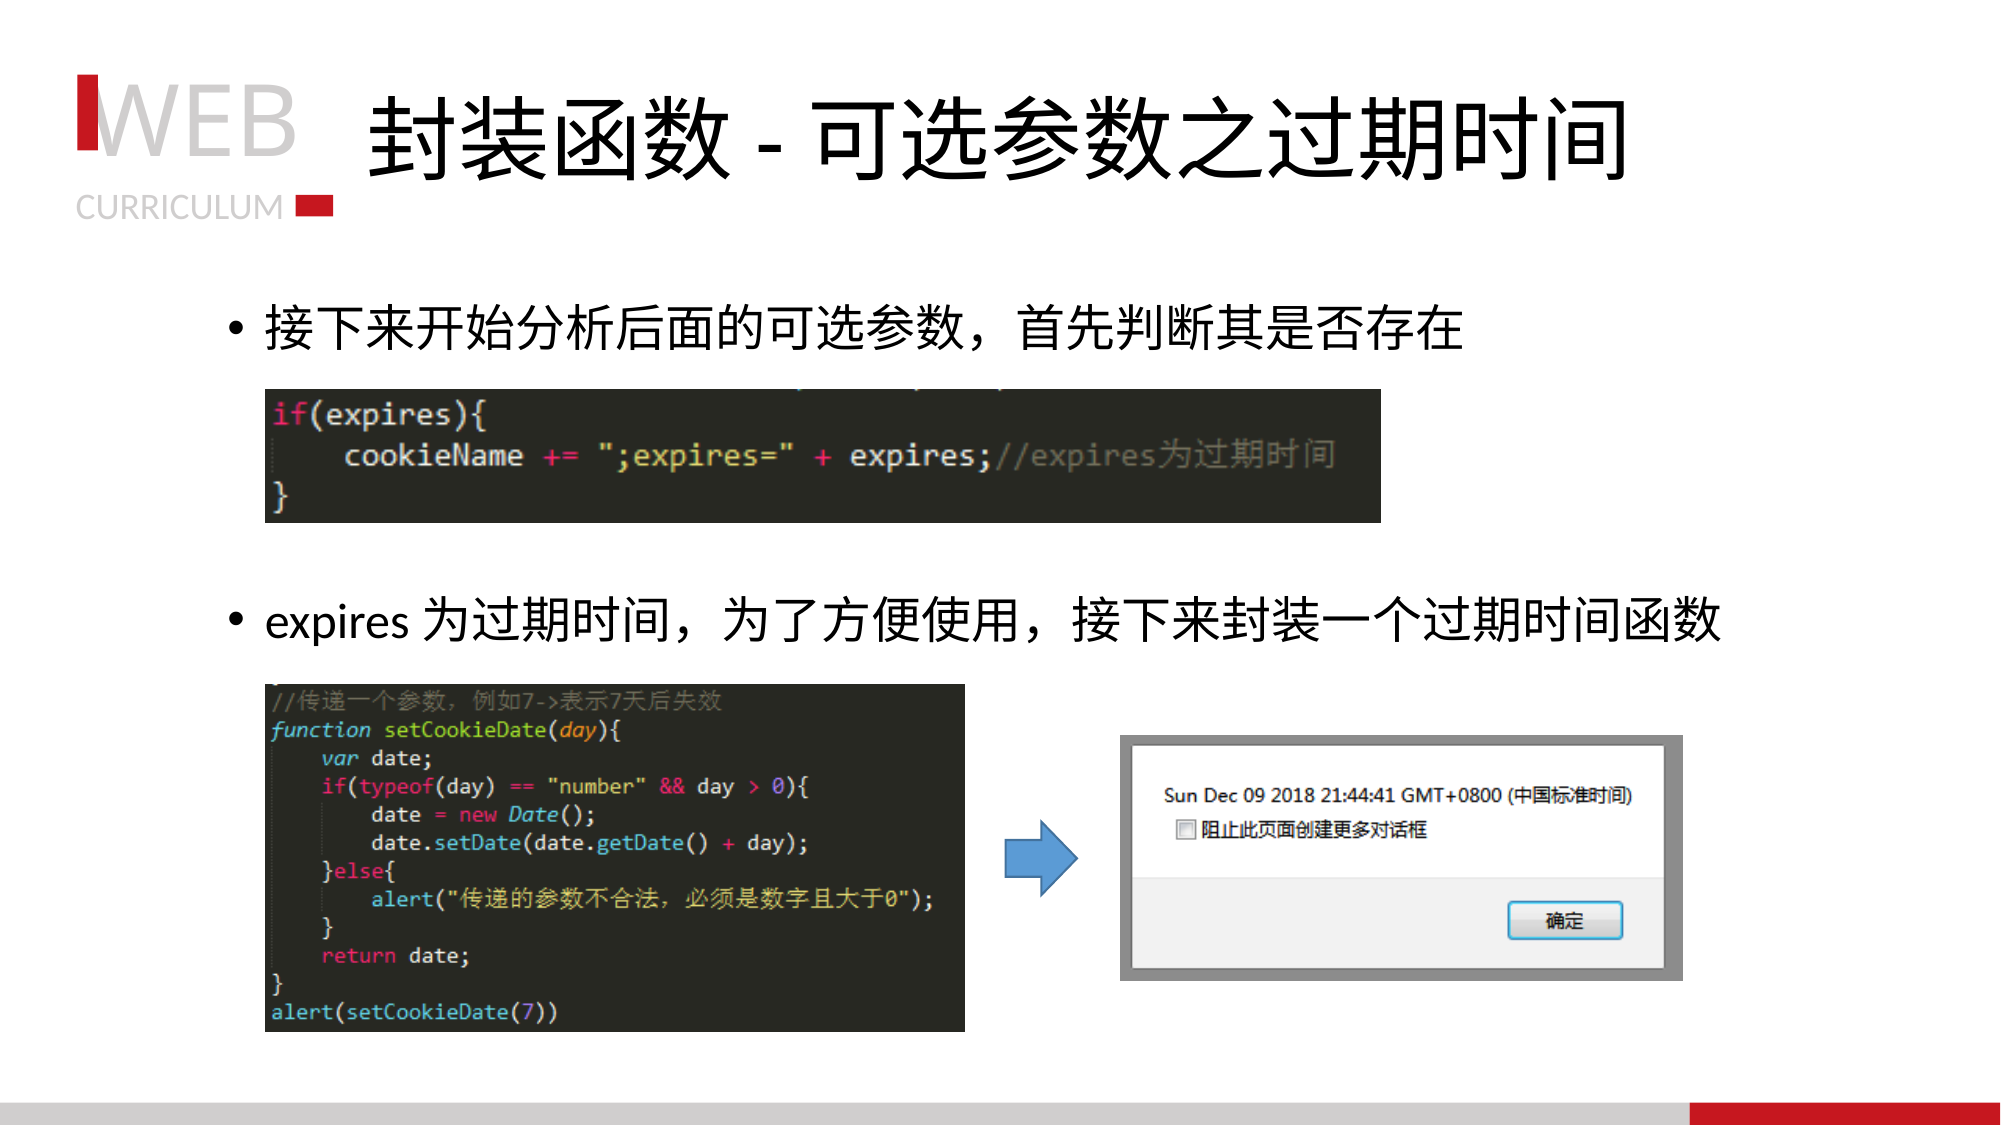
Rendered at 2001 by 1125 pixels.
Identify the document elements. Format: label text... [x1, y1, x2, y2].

picture [265, 389, 1381, 523]
list 接下来开始分析后面的可选参数，首先判断其是否存在 expires为过期时间，为了方便使用，接下来封装一个过期时间函数 [137, 277, 1863, 992]
picture [265, 684, 965, 1032]
picture [1120, 735, 1683, 981]
text_box [1004, 819, 1079, 898]
title 封装函数-可选参数之过期时间 [137, 59, 1863, 228]
